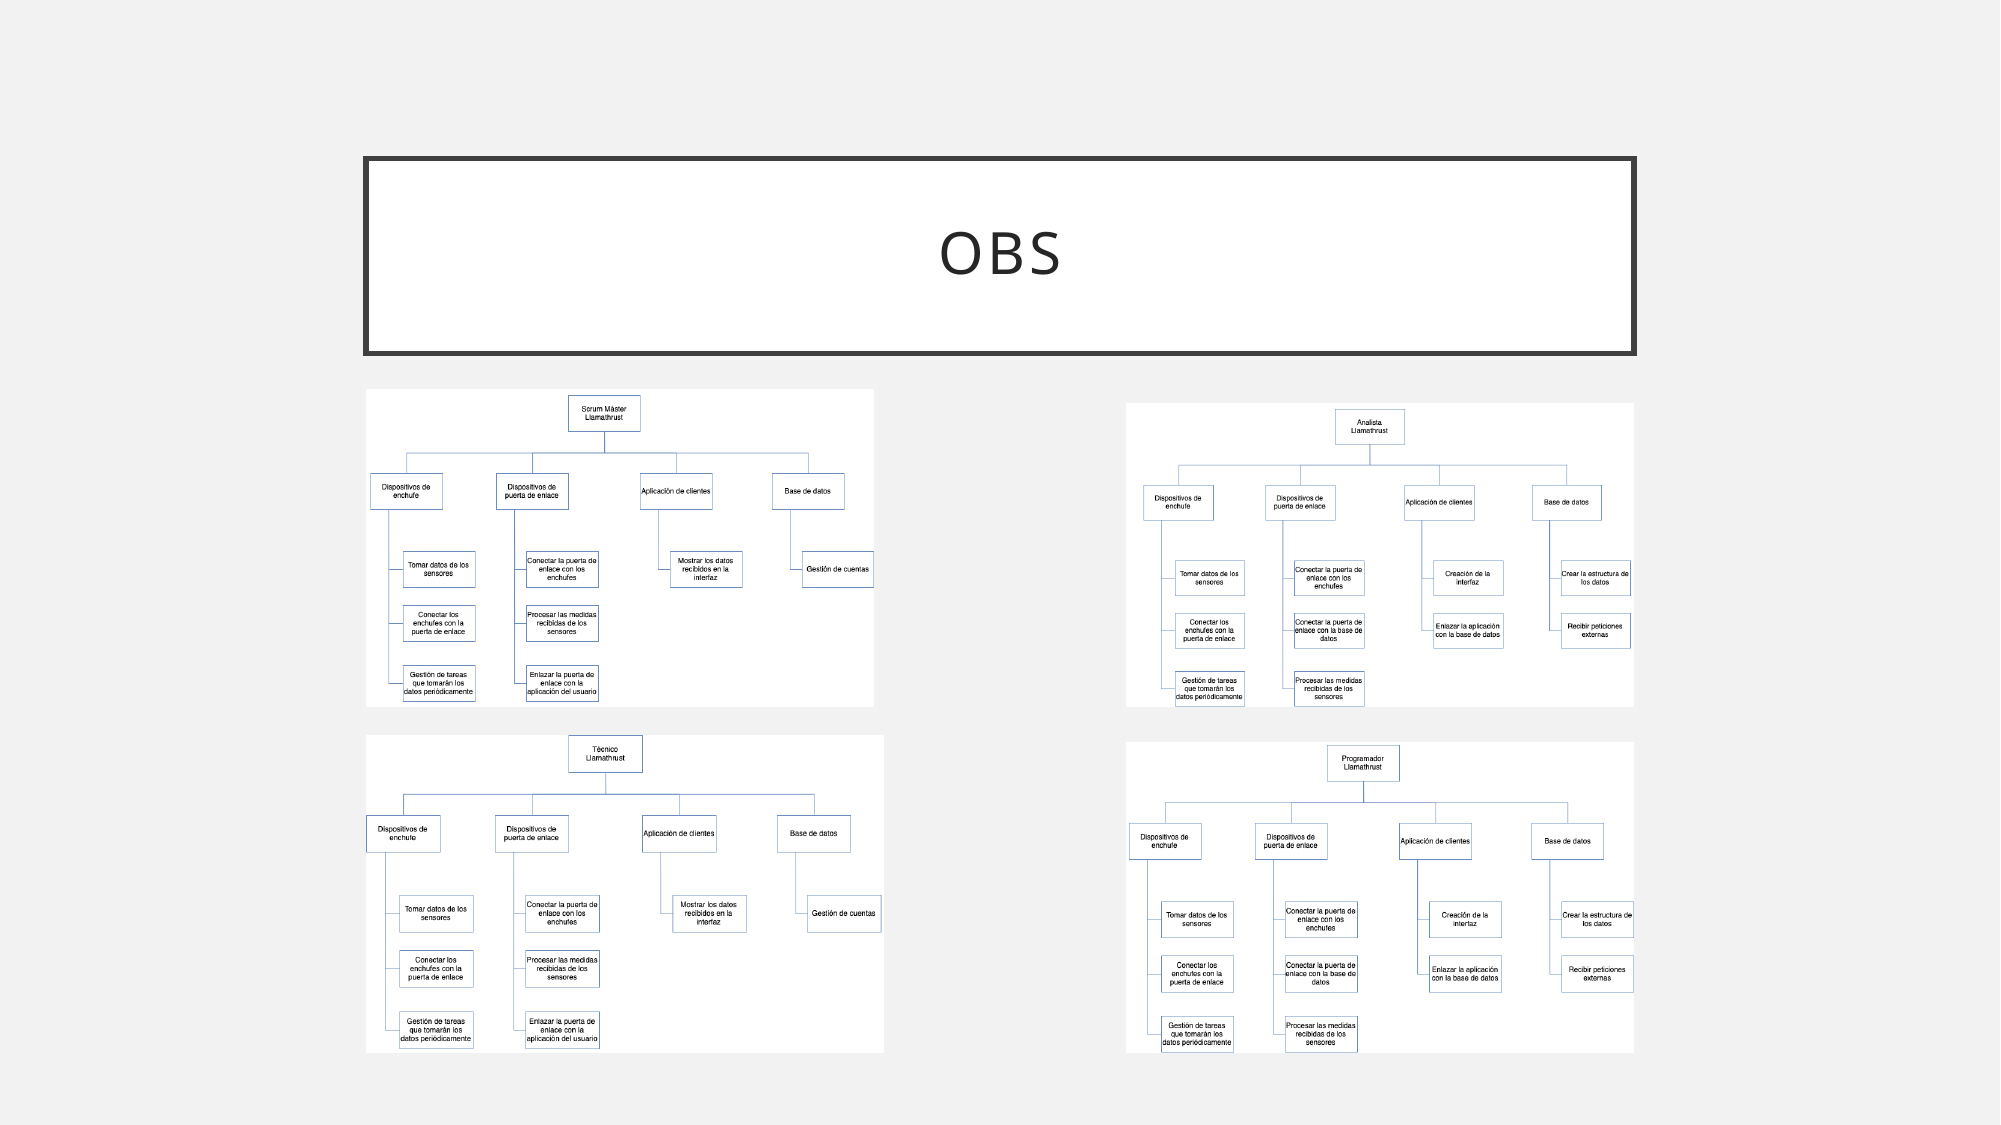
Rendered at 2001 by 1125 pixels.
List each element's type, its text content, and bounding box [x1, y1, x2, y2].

picture [1126, 403, 1634, 707]
picture [365, 389, 874, 707]
picture [365, 735, 884, 1053]
picture [1126, 742, 1634, 1053]
title OBS [363, 156, 1637, 356]
